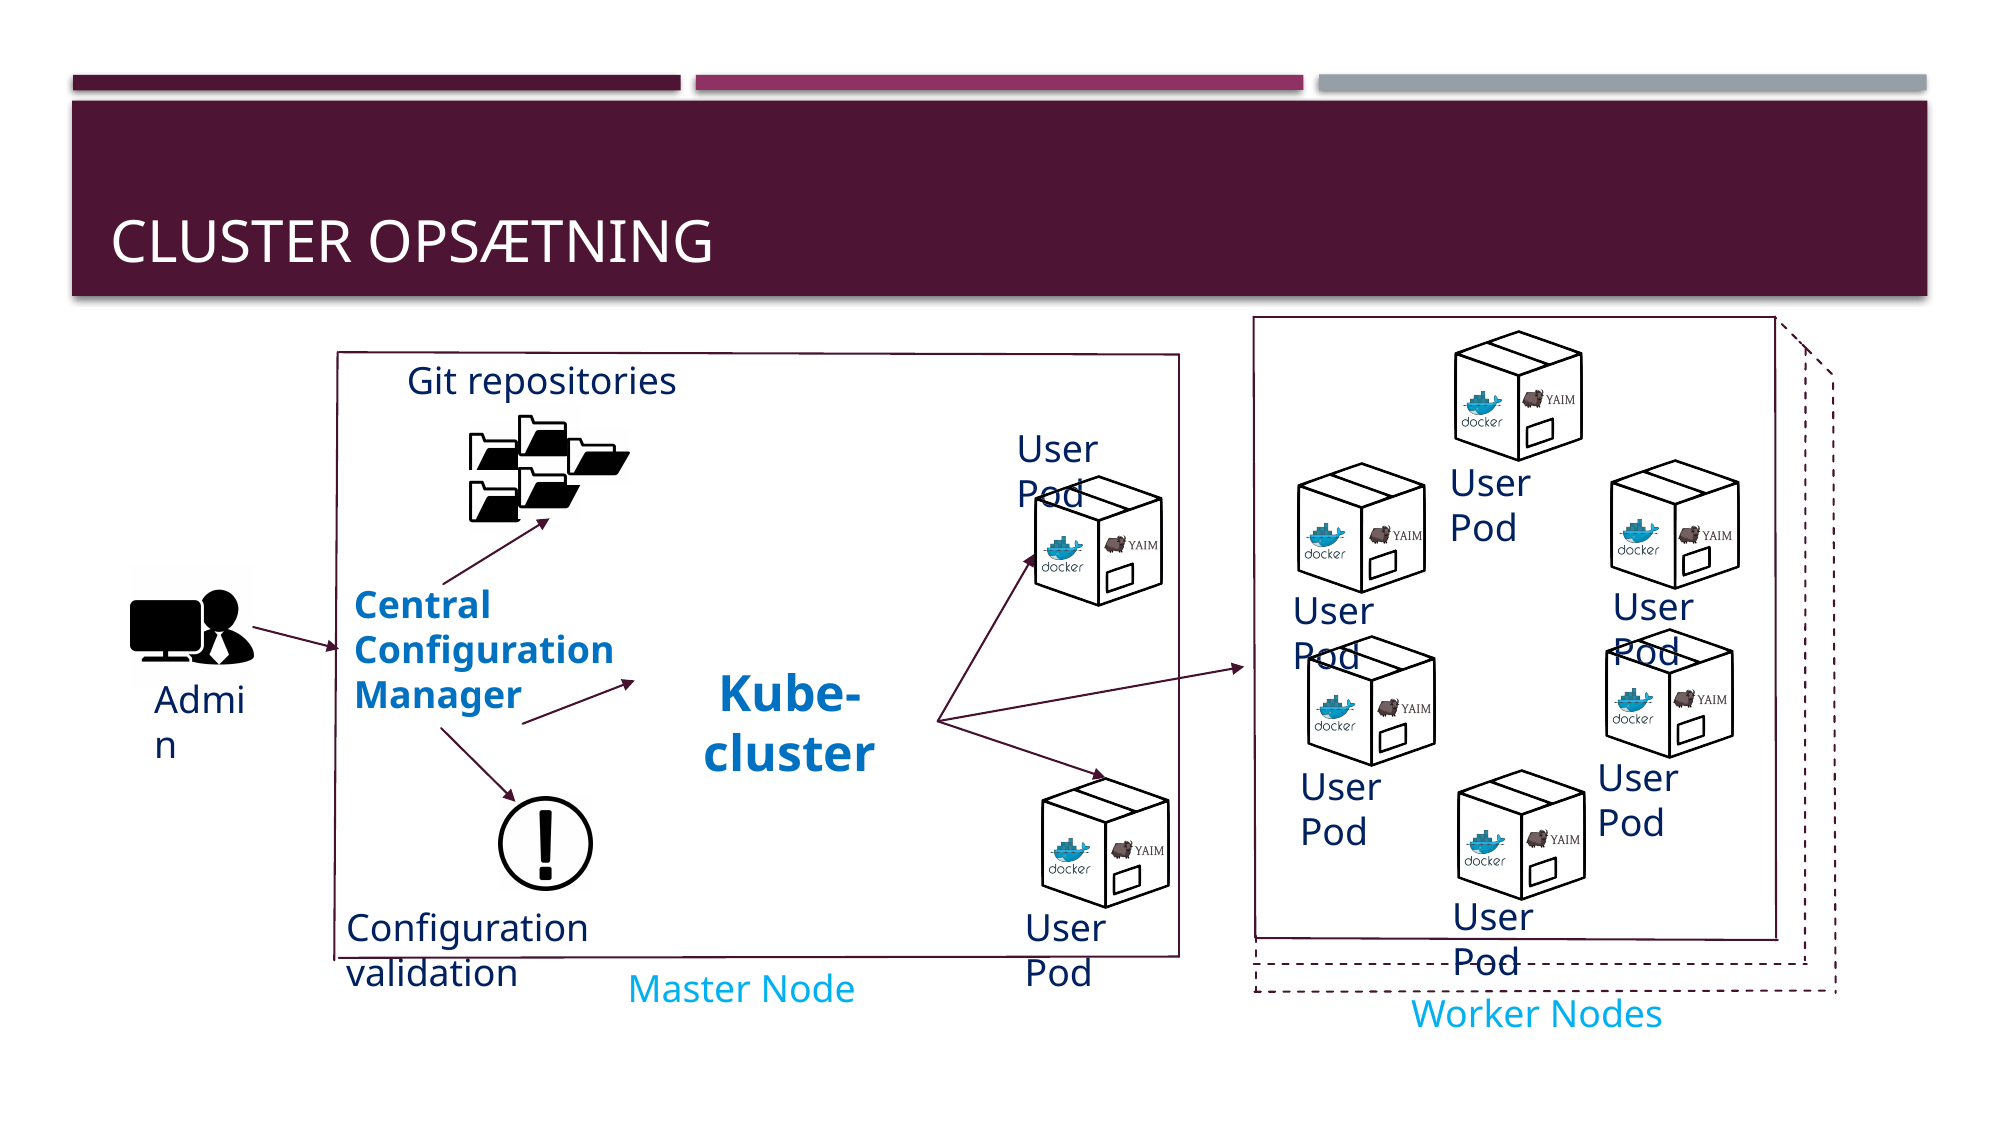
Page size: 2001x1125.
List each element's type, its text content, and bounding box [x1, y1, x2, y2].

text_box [1033, 475, 1164, 608]
text_box User Pod [1009, 896, 1188, 1001]
picture [129, 565, 254, 689]
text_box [338, 351, 1180, 356]
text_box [333, 359, 338, 961]
text_box User Pod [1001, 417, 1172, 523]
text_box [1040, 777, 1171, 909]
text_box Admin [139, 669, 282, 774]
title Cluster opsætning [95, 115, 1905, 282]
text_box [440, 727, 516, 803]
text_box Git repositories [392, 365, 759, 410]
text_box Worker Nodes [1396, 1004, 1690, 1043]
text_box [469, 403, 630, 533]
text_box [937, 666, 1245, 693]
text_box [442, 517, 551, 585]
text_box Configuration validation [331, 968, 612, 1001]
picture [498, 795, 594, 892]
text_box Central Configuration Manager [342, 574, 707, 724]
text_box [1253, 316, 1837, 994]
text_box Kube-cluster [642, 653, 938, 789]
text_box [937, 702, 1107, 779]
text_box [338, 955, 1180, 959]
text_box Configuration validation [342, 896, 733, 954]
text_box Master Node [612, 968, 906, 1018]
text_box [937, 553, 1035, 665]
